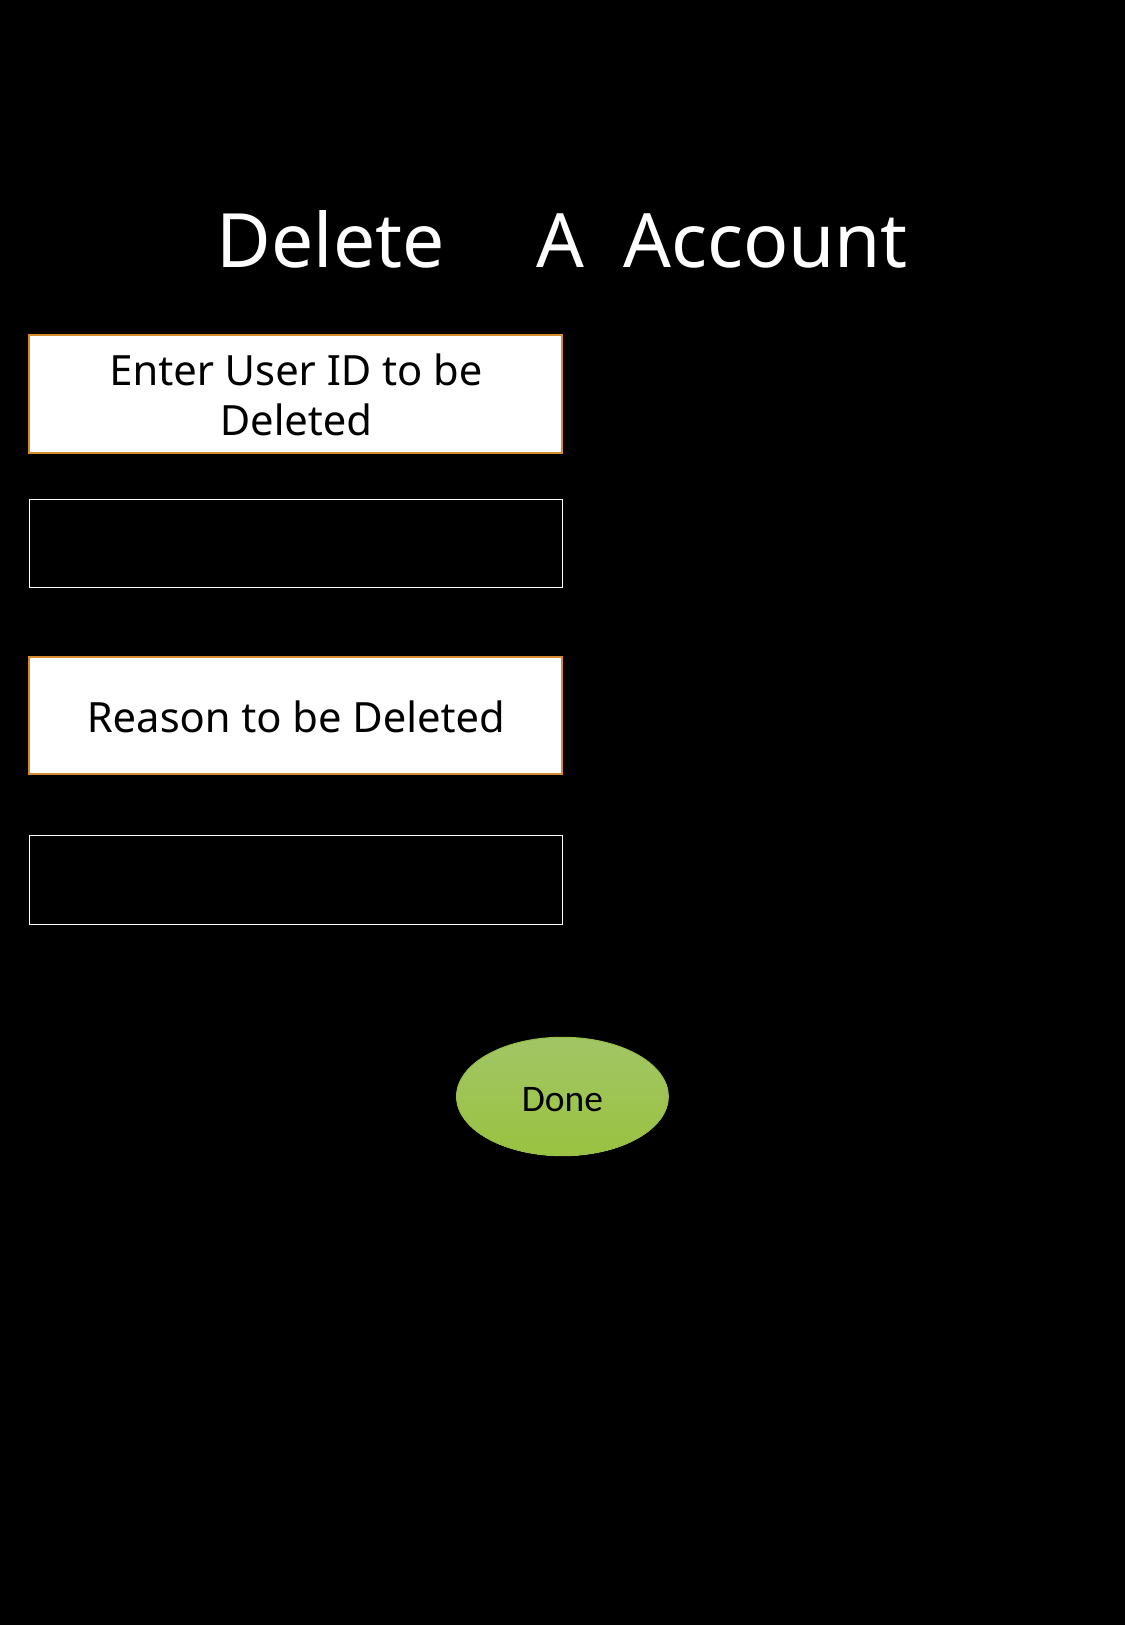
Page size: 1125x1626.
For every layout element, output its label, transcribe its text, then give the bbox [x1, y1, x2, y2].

text_box [29, 835, 563, 925]
text_box [29, 499, 563, 588]
title Delete A Account [77, 86, 1048, 401]
text_box Done [456, 1036, 669, 1157]
text_box Reason to be Deleted [28, 656, 563, 775]
text_box Enter User ID to be Deleted [28, 334, 563, 454]
